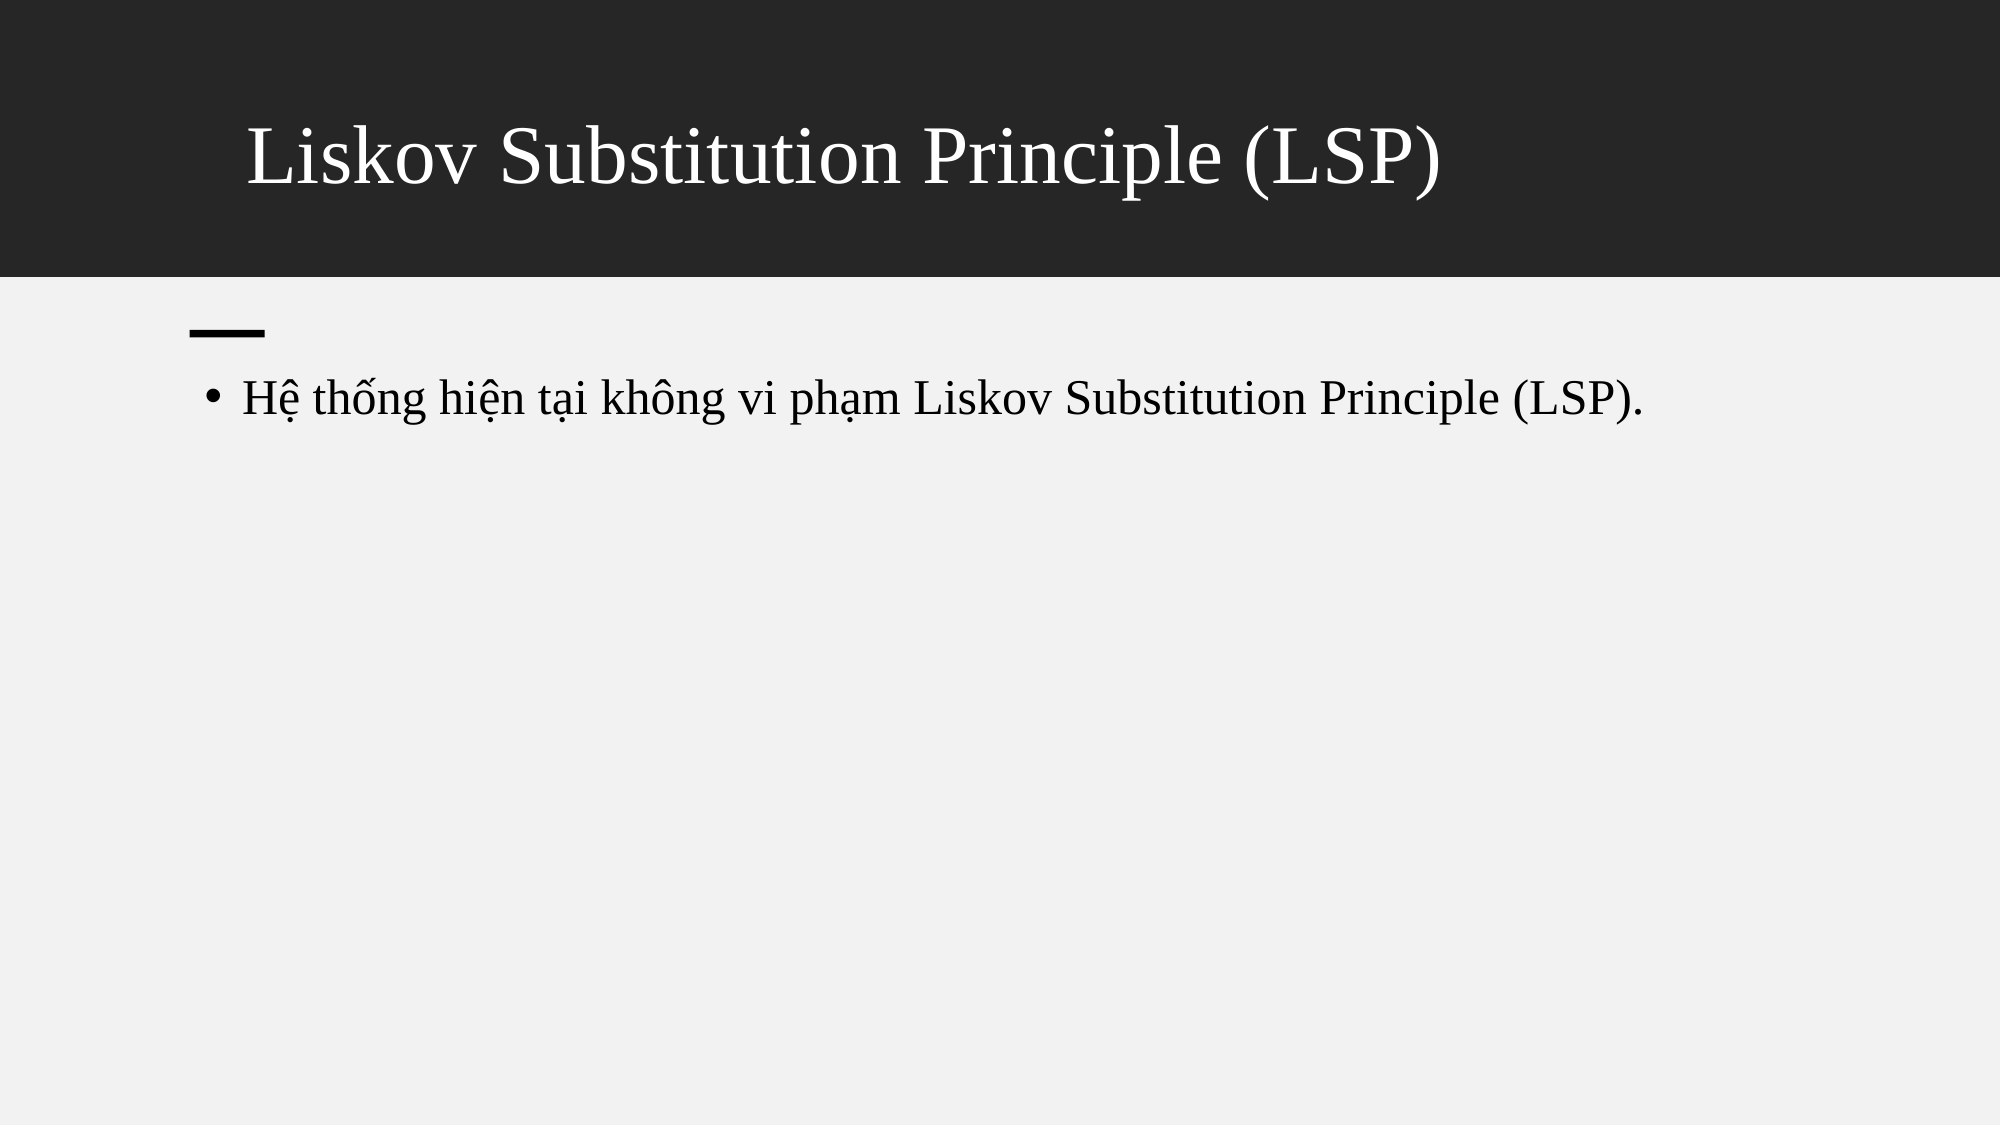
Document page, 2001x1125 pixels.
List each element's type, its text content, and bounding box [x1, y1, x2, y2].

list Hệ thống hiện tại không vi phạm Liskov Substitution Principle (LSP). [189, 363, 1811, 1014]
text_box [0, 0, 2000, 275]
text_box [0, 275, 2000, 1125]
text_box [188, 328, 266, 339]
title Liskov Substitution Principle (LSP) [189, 104, 1812, 253]
